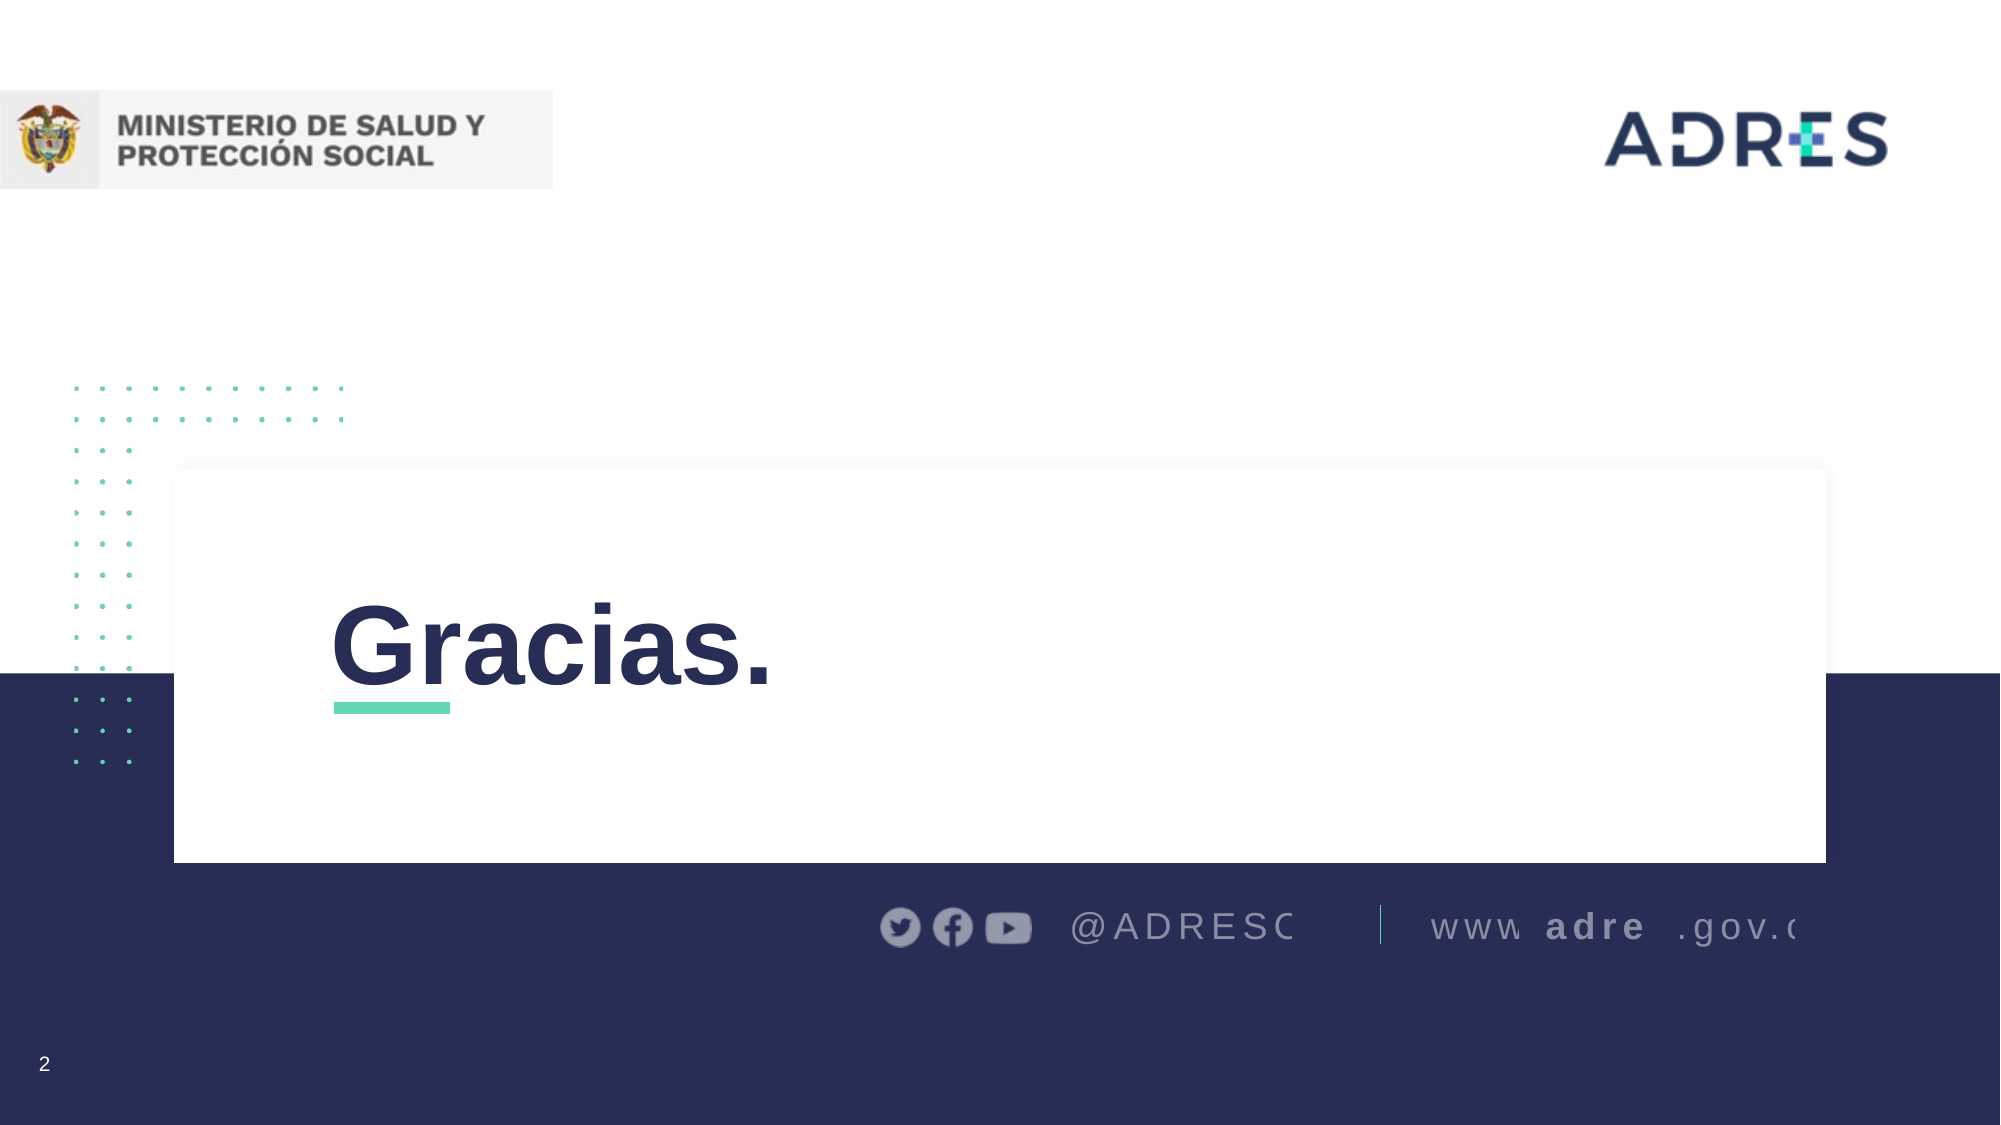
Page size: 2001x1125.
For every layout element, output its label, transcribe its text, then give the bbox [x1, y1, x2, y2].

picture [1598, 106, 1894, 173]
picture [0, 90, 553, 189]
slide_number 2 [0, 1040, 90, 1086]
picture [75, 387, 343, 764]
